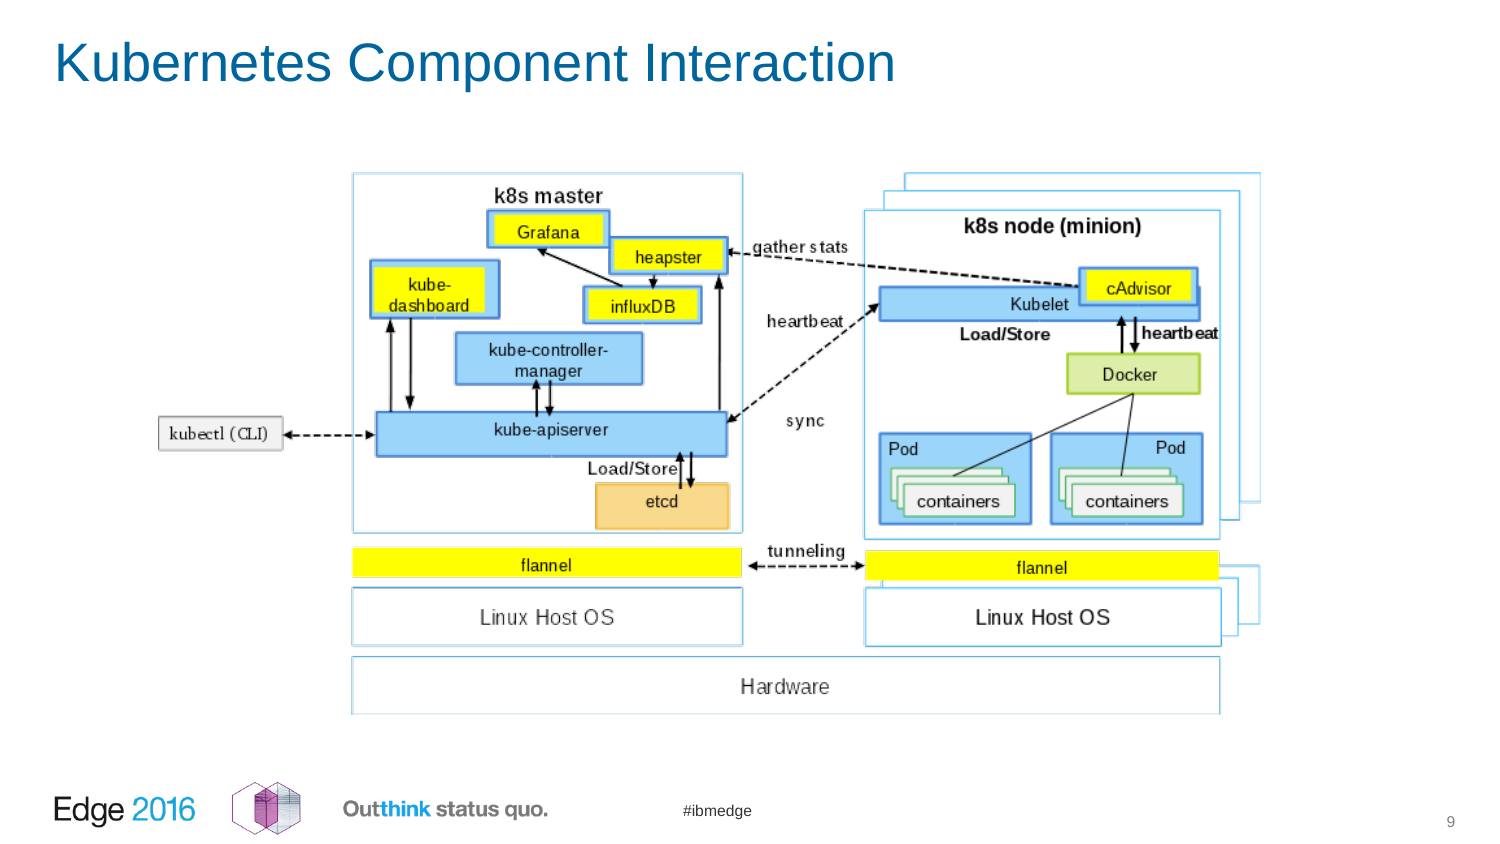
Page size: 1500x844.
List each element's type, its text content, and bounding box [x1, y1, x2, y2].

picture [231, 781, 301, 835]
title Kubernetes Component Interaction [55, 9, 1451, 121]
slide_number 8 [1411, 804, 1491, 843]
picture [342, 799, 549, 821]
picture [54, 796, 196, 828]
picture [158, 172, 1261, 716]
